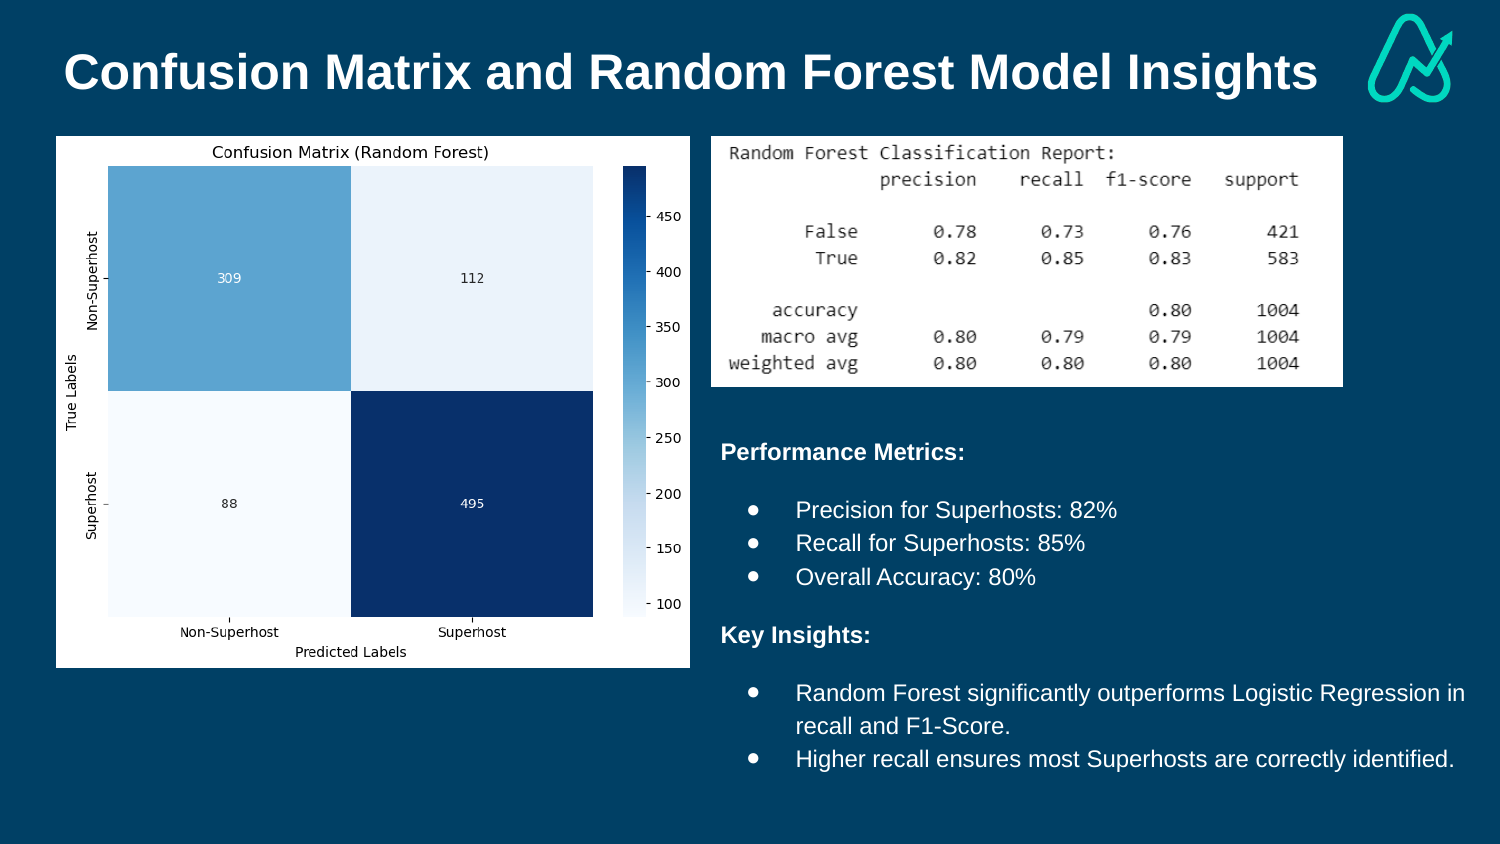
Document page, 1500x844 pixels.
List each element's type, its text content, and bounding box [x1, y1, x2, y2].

text_box Performance Metrics: Precision for Superhosts: 82% Recall for Superhosts: 85% Overall Accuracy: 80% Key Insights: Random Forest significantly outperforms Logistic Regression in recall and F1-Score. Higher recall ensures most Superhosts are correctly identified. [705, 421, 1482, 621]
title Confusion Matrix and Random Forest Model Insights [48, 2, 1372, 115]
picture [710, 136, 1404, 462]
picture [1365, 13, 1455, 104]
picture [56, 136, 690, 668]
